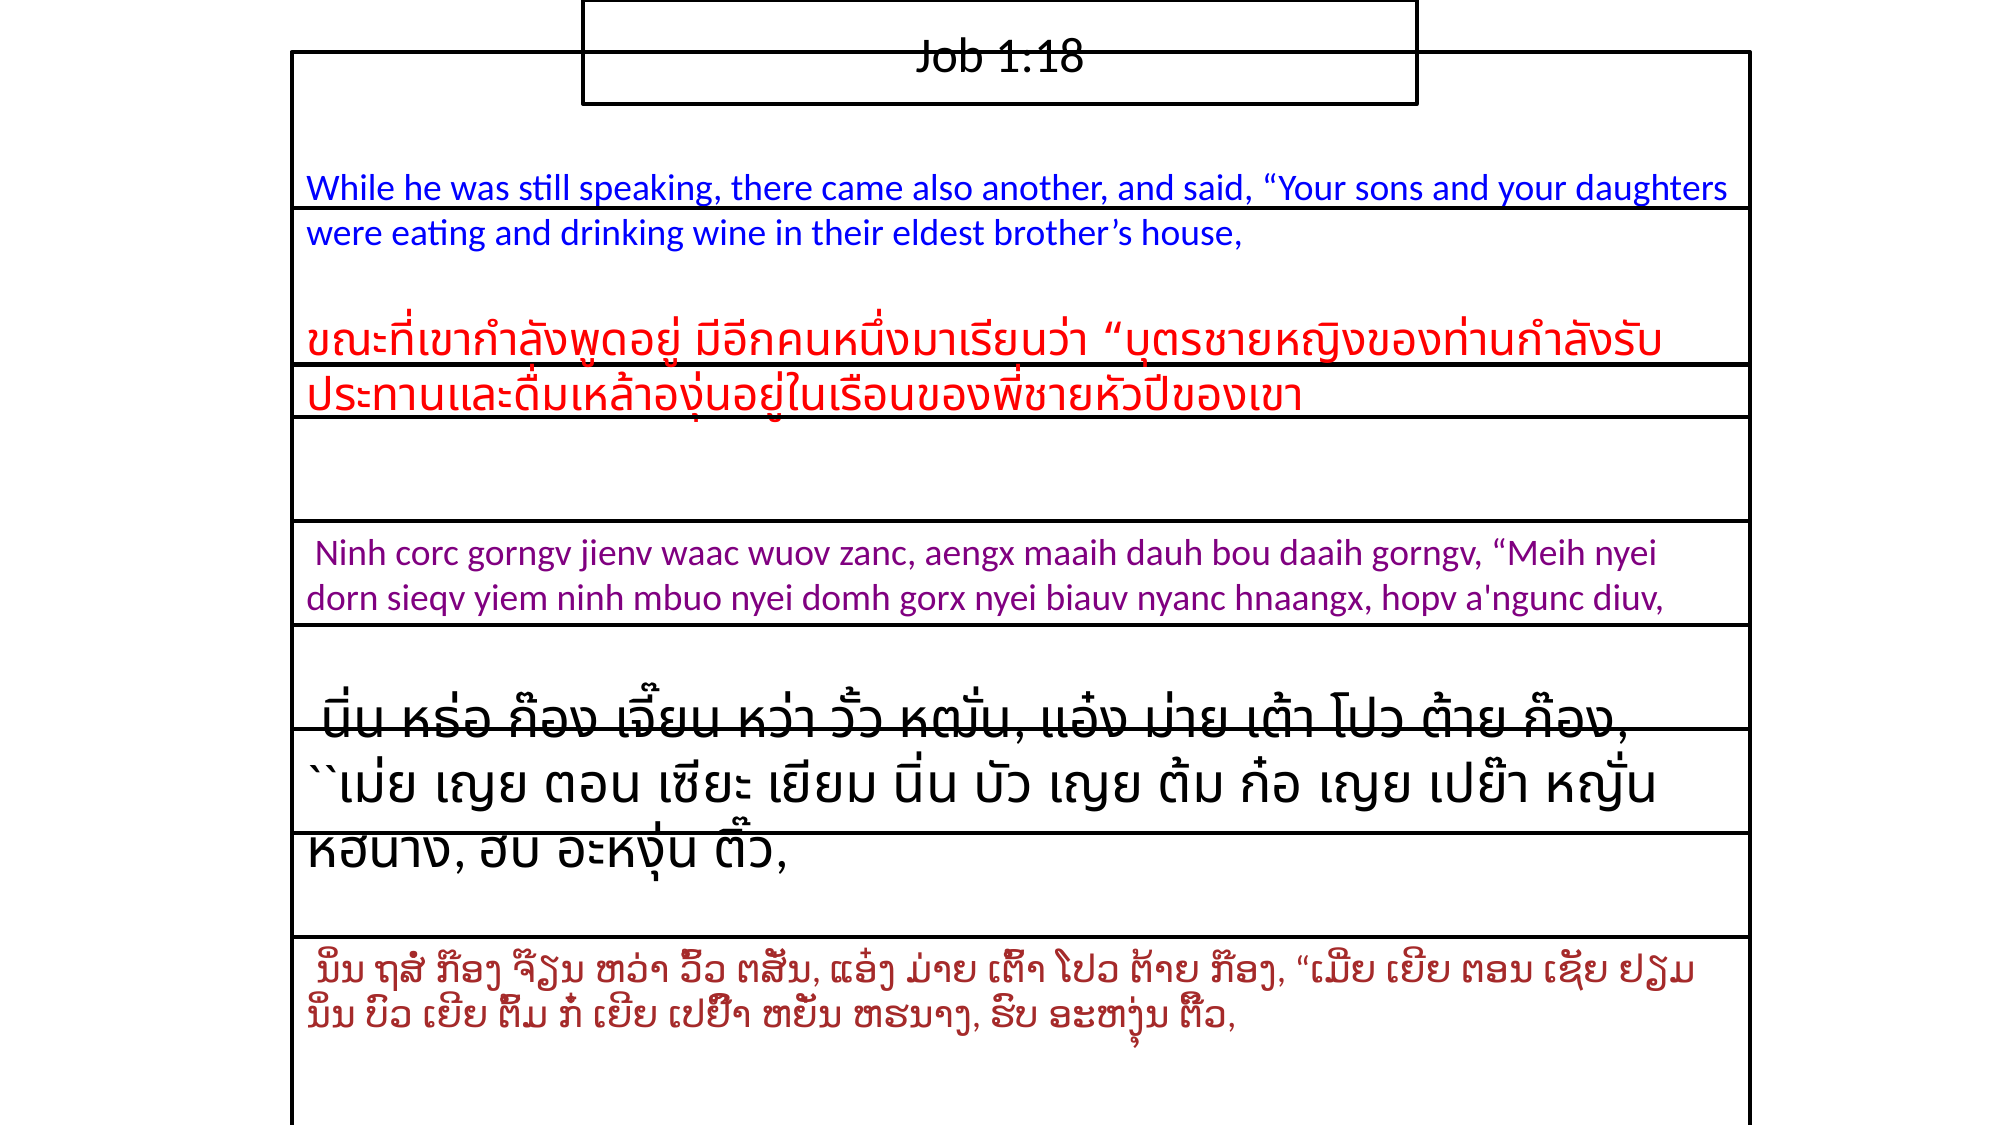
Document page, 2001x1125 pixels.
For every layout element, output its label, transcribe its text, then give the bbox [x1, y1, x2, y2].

text_box ນິ່ນ ຖສໍ່ ກ໊ອງ ຈ໊ຽນ ຫວ່າ ວົ້ວ ຕສັ່ນ, ແອ໋ງ ມ່າຍ ເຕົ້າ ໂປວ ຕ້າຍ ກ໊ອງ, “ເມີ່ຍ ເຍີຍ ຕອນ ເຊັຍ ຢຽມ ນິ່ນ ບົວ ເຍີຍ ຕົ້ມ ກໍ໋ ເຍີຍ ເປຢົ໊າ ຫຍັ່ນ ຫຮນາງ, ຮົບ ອະຫງຸ່ນ ຕິ໊ວ, [290, 831, 1752, 1125]
text_box Job 1:18 [581, 0, 1419, 50]
text_box นิ่น หธ่อ ก๊อง เจี๊ยน หว่า วั้ว หฒั่น, แอ๋ง ม่าย เต้า โปว ต้าย ก๊อง, ``เม่ย เญย ตอน เซียะ เยียม นิ่น บัว เญย ต้ม ก๋อ เญย เปย๊า หญั่น หฮนาง, ฮบ อะหงุ่น ติ๊ว, [290, 623, 1752, 831]
text_box While he was still speaking, there came also another, and said, “Your sons and your daughters were eating and drinking wine in their eldest brother’s house, [290, 50, 1752, 206]
text_box ขณะที่​เขา​กำลัง​พูด​อยู่ มี​อีก​คน​หนึ่ง​มา​เรียน​ว่า “บุตร​ชาย​หญิง​ของ​ท่าน​กำลัง​รับประทาน​และ​ดื่ม​เหล้า​องุ่น​อยู่​ใน​เรือน​ของ​พี่ชาย​หัวปี​ของ​เขา​ [290, 206, 1752, 415]
text_box Ninh corc gorngv jienv waac wuov zanc, aengx maaih dauh bou daaih gorngv, “Meih nyei dorn sieqv yiem ninh mbuo nyei domh gorx nyei biauv nyanc hnaangx, hopv a'ngunc diuv, [290, 415, 1752, 623]
